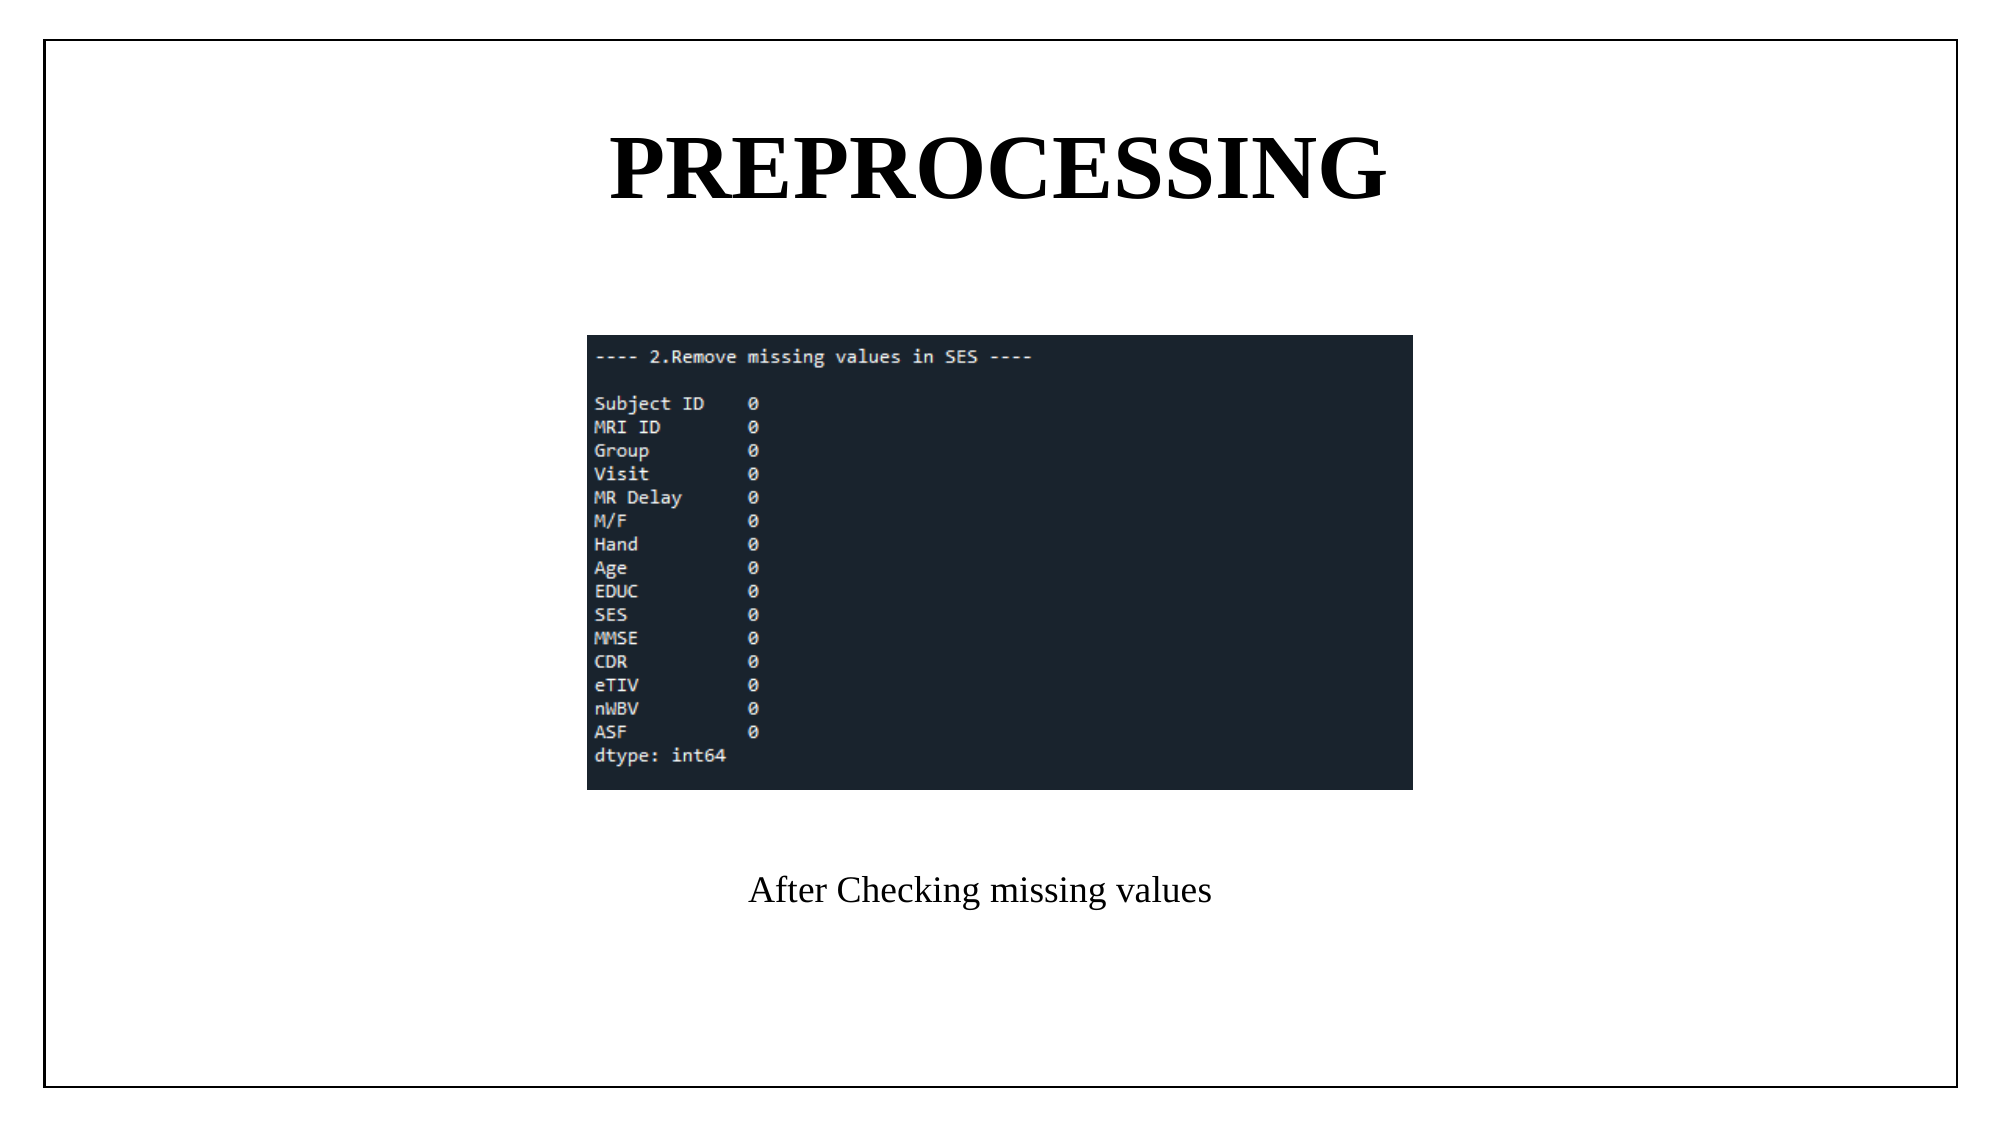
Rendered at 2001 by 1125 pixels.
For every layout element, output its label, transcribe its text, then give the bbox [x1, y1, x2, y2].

text_box After Checking missing values [596, 857, 1365, 918]
picture [587, 335, 1413, 790]
text_box [43, 39, 1958, 1088]
